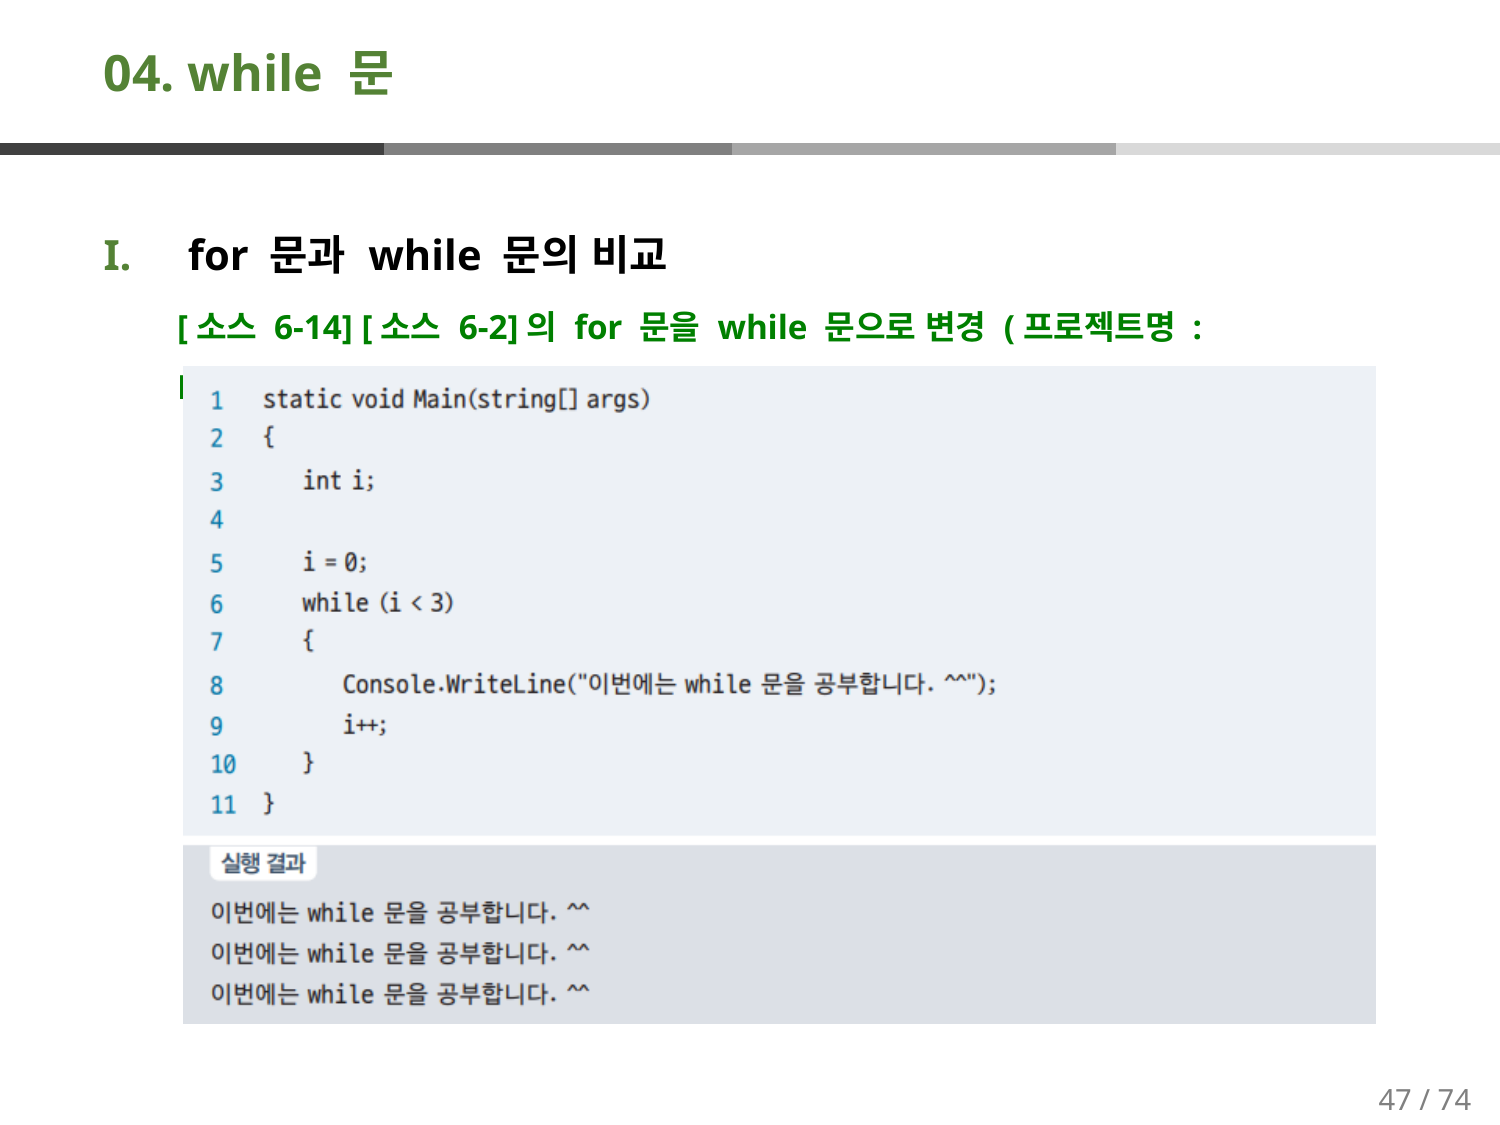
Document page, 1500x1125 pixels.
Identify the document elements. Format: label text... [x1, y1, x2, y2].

picture [182, 366, 1376, 1024]
title 04. while 문 [88, 30, 1400, 121]
list for 문과 while 문의 비교 [소스 6-14] [소스 6-2]의 for 문을 while 문으로 변경 (프로젝트명 : Project06_14) [88, 196, 1424, 1125]
